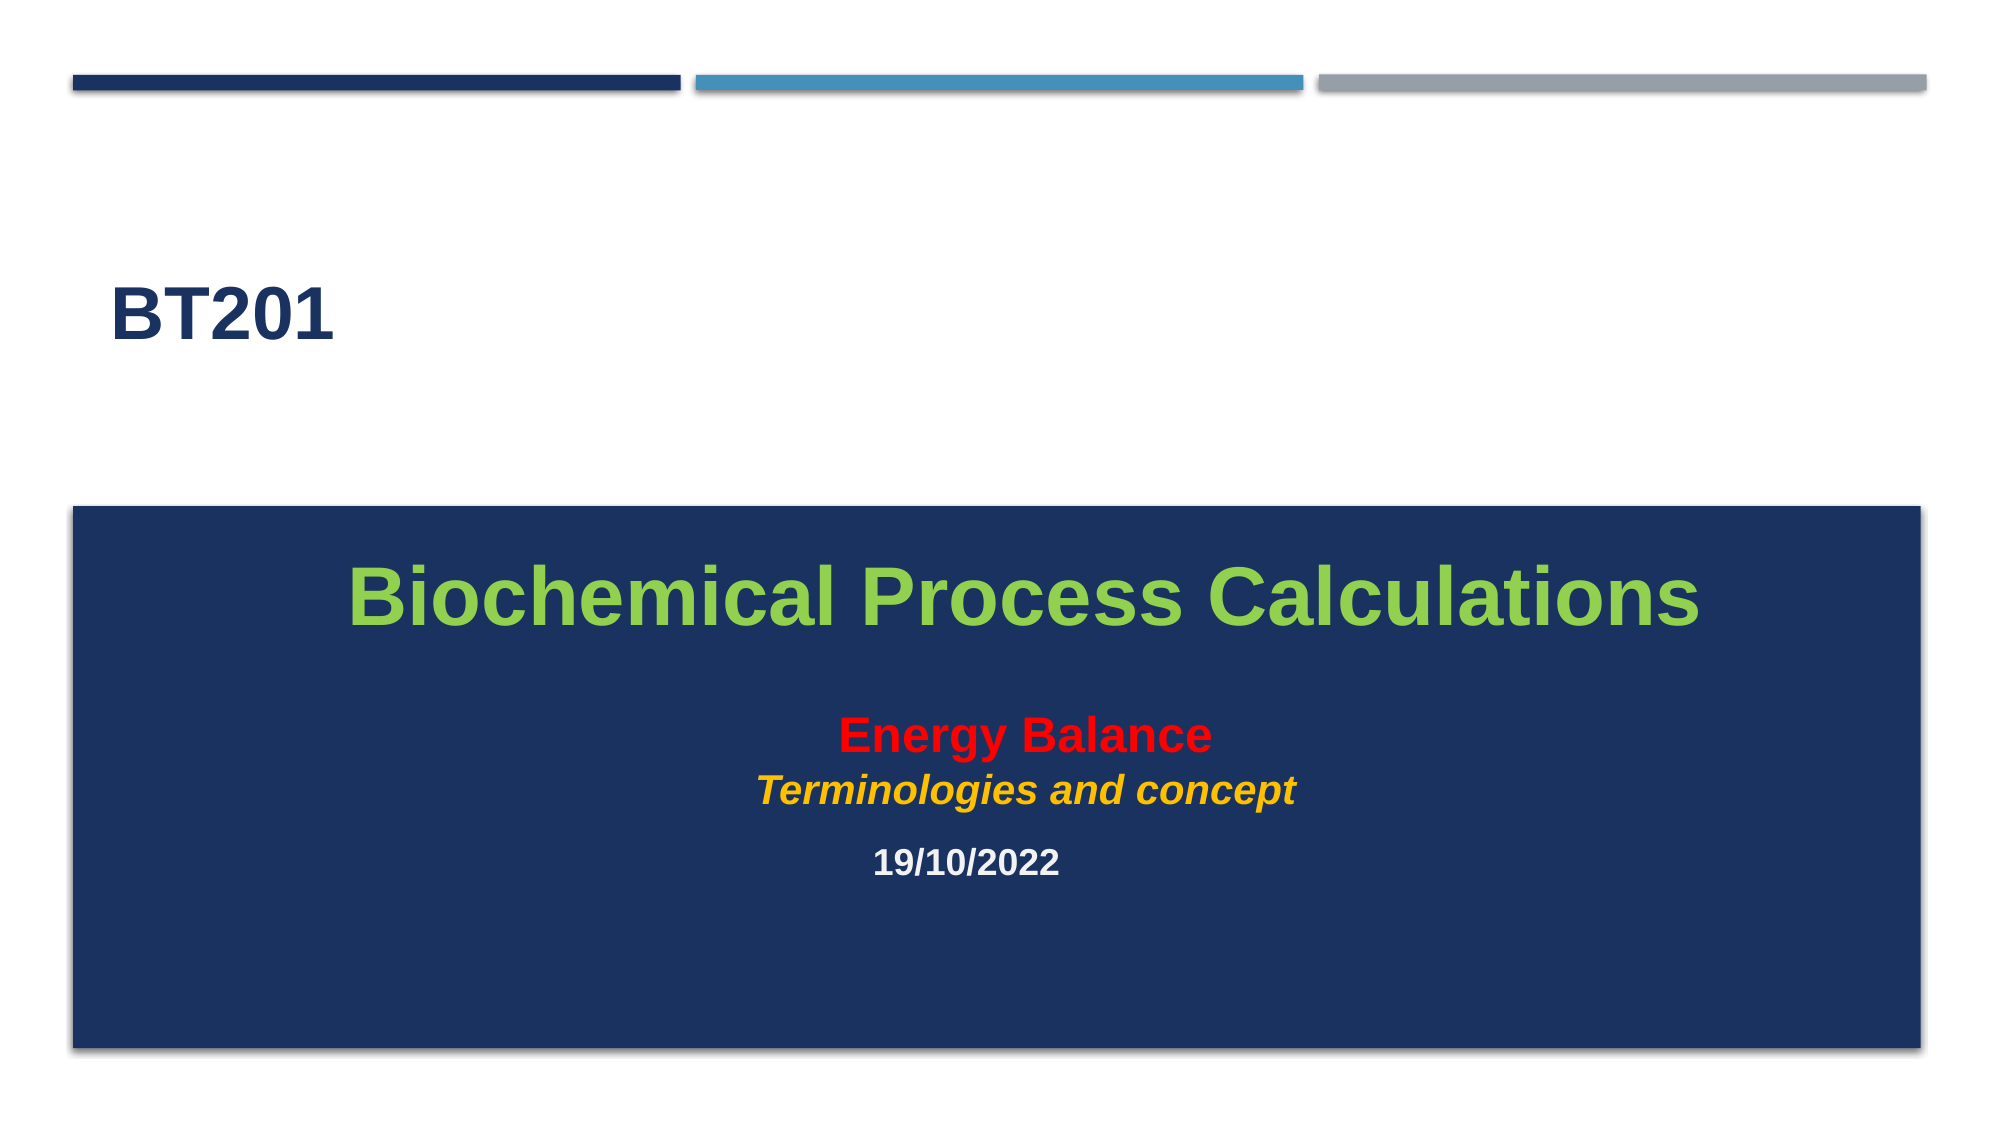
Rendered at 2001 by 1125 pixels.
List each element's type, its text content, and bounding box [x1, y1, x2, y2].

text_box Biochemical Process Calculations Energy Balance Terminologies and concept [333, 535, 1719, 820]
title BT201 [95, 120, 1899, 363]
text_box 19/10/2022 [857, 830, 1376, 928]
